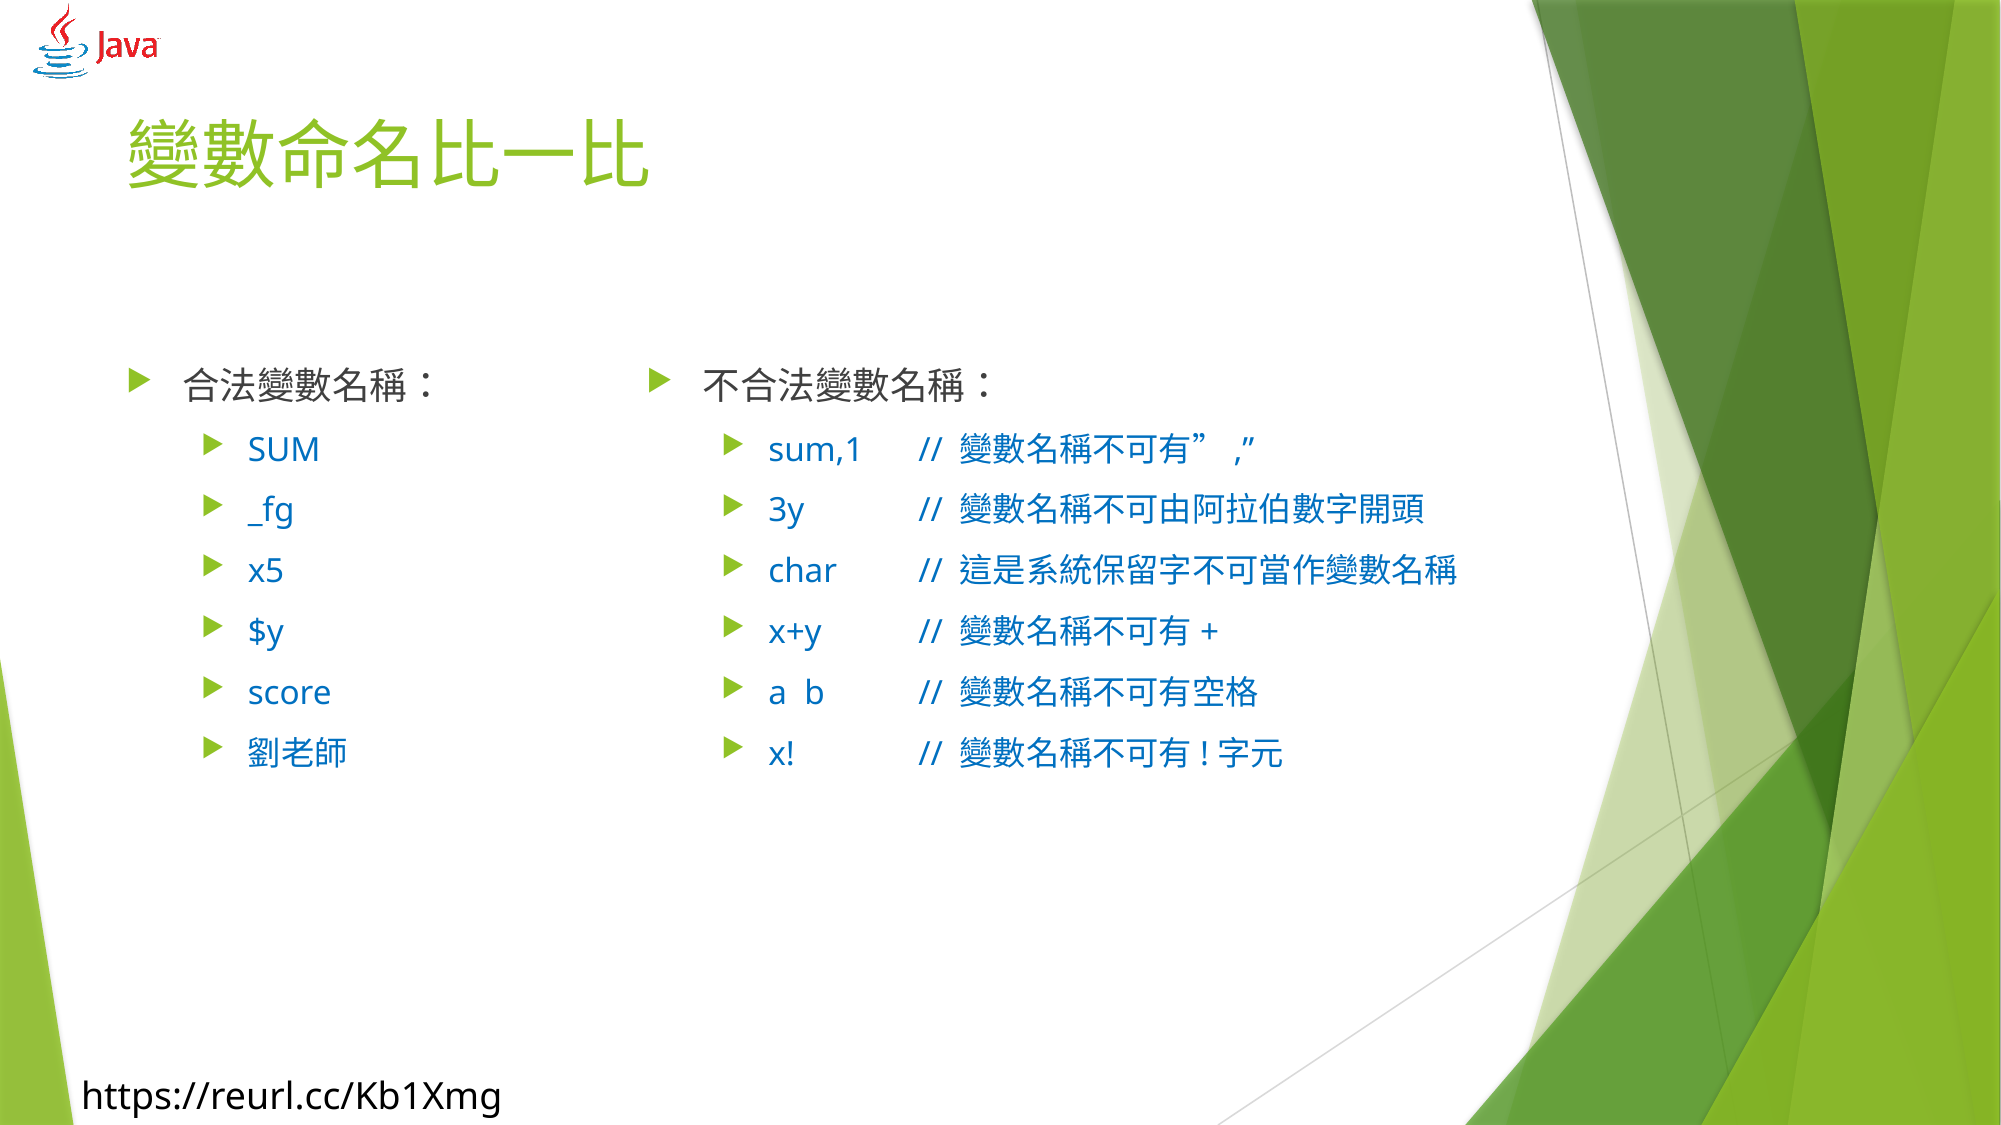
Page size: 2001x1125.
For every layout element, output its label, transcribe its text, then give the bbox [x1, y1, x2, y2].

list 合法變數名稱： SUM _fg x5 $y score 劉老師 [111, 354, 617, 992]
list 不合法變數名稱： sum,1 // 變數名稱不可有”,” 3y // 變數名稱不可由阿拉伯數字開頭 char // 這是系統保留字不可當作變數名稱 x+y // 變數名稱不可有+ a b // 變數名稱不可有空格 x! // 變數名稱不可有!字元 [631, 354, 1548, 992]
title 變數命名比一比 [111, 99, 1522, 317]
picture [27, 1, 165, 79]
